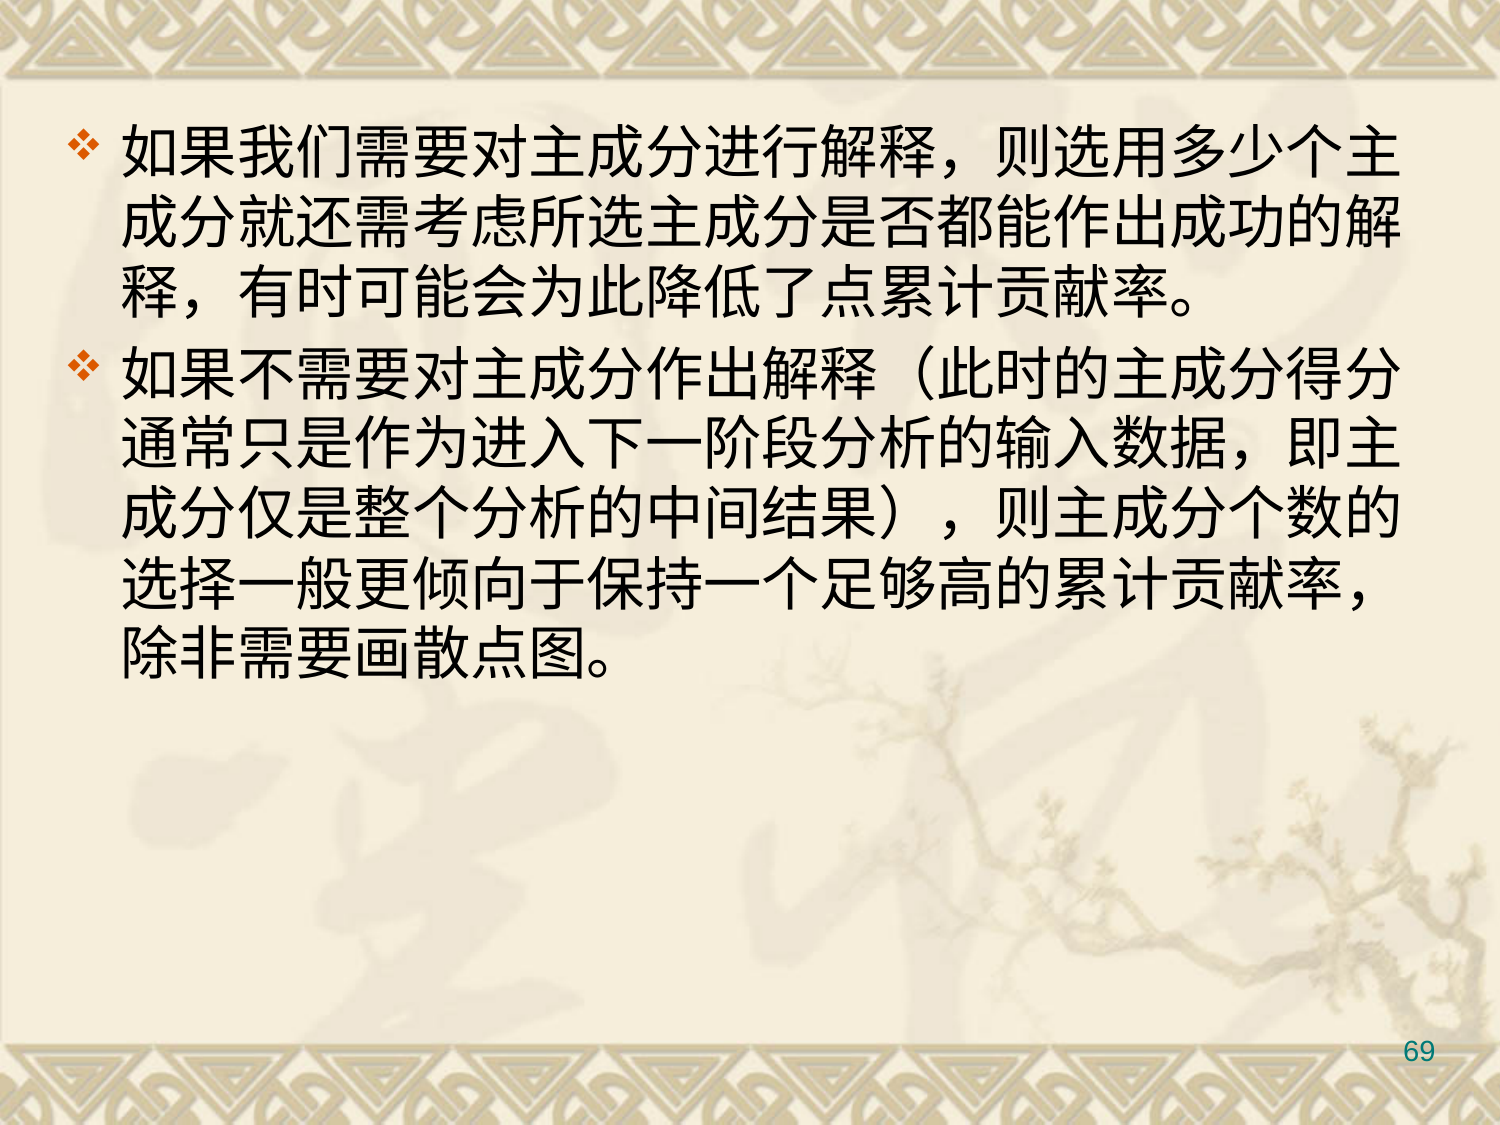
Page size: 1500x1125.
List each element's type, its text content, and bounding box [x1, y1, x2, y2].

picture [0, 0, 1500, 1125]
list 如果我们需要对主成分进行解释，则选用多少个主成分就还需考虑所选主成分是否都能作出成功的解释，有时可能会为此降低了点累计贡献率。 如果不需要对主成分作出解释（此时的主成分得分通常只是作为进入下一阶段分析的输入数据，即主成分仅是整个分析的中间结果），则主成分个数的选择一般更倾向于保持一个足够高的累计贡献率，除非需要画散点图。 [49, 107, 1451, 1001]
slide_number 69 [1074, 1024, 1451, 1103]
